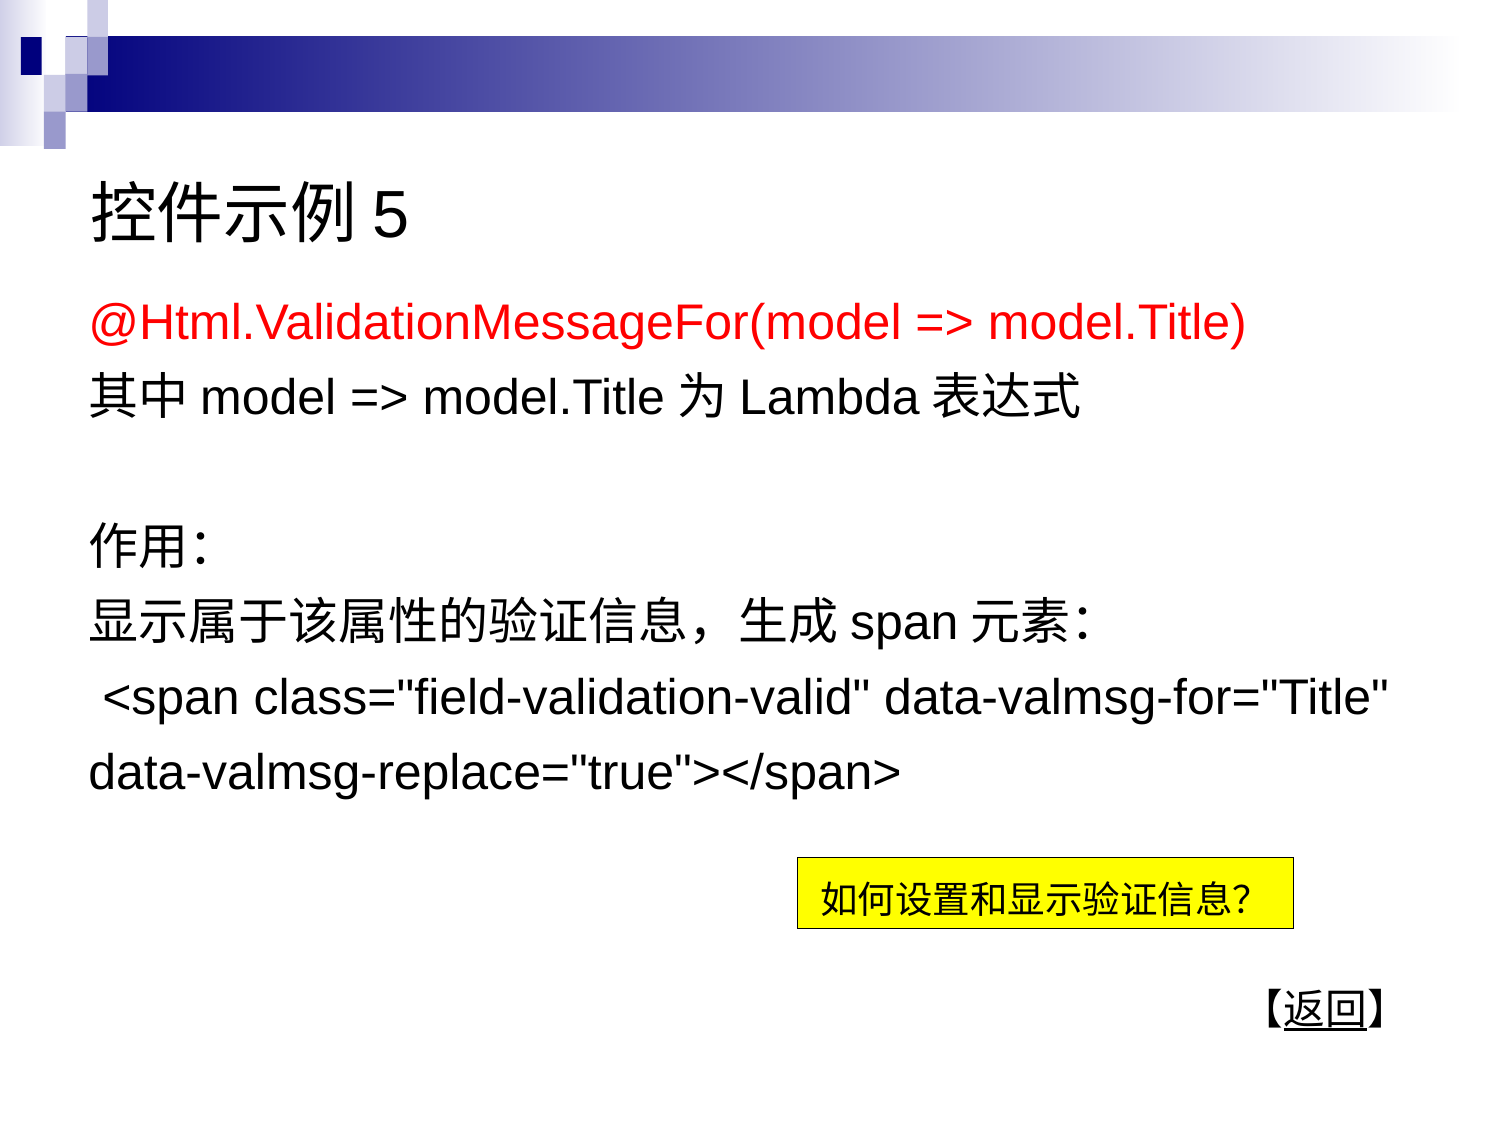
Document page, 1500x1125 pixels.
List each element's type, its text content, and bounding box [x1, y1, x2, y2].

list @Html.ValidationMessageFor(model => model.Title) 其中model => model.Title为Lambda表达式 作用： 显示属于该属性的验证信息，生成span元素： <span class="field-validation-valid" data-valmsg-for="Title" data-valmsg-replace="true"></span> [73, 267, 1447, 965]
text_box 【返回】 [1227, 975, 1424, 1051]
title 控件示例5 [75, 149, 1425, 256]
text_box 如何设置和显示验证信息？ [797, 857, 1294, 929]
